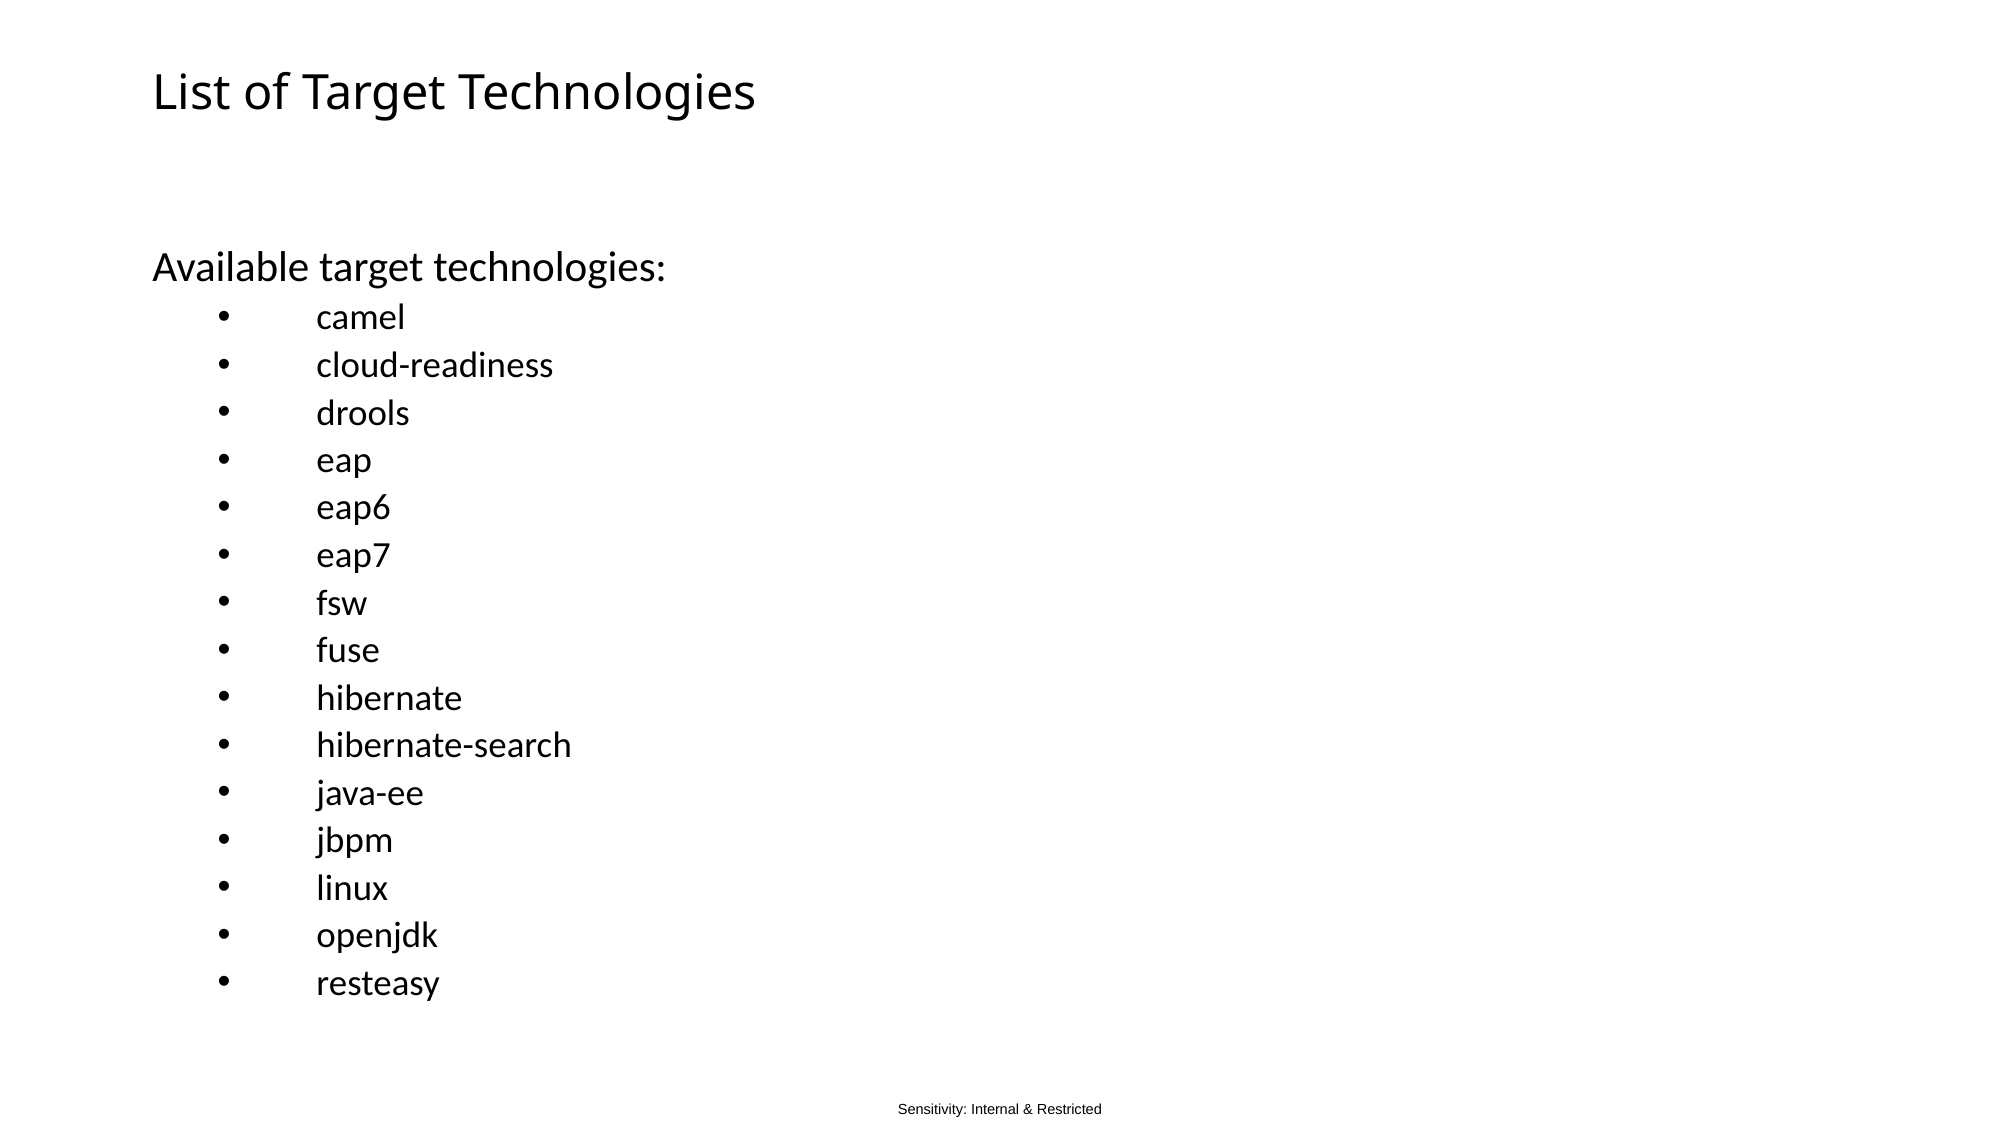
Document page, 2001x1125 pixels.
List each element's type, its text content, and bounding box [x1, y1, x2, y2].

list Available target technologies: camel cloud-readiness drools eap eap6 eap7 fsw fuse hibernate hibernate-search java-ee jbpm linux openjdk resteasy [137, 169, 1863, 1014]
title List of Target Technologies [137, 59, 1863, 129]
